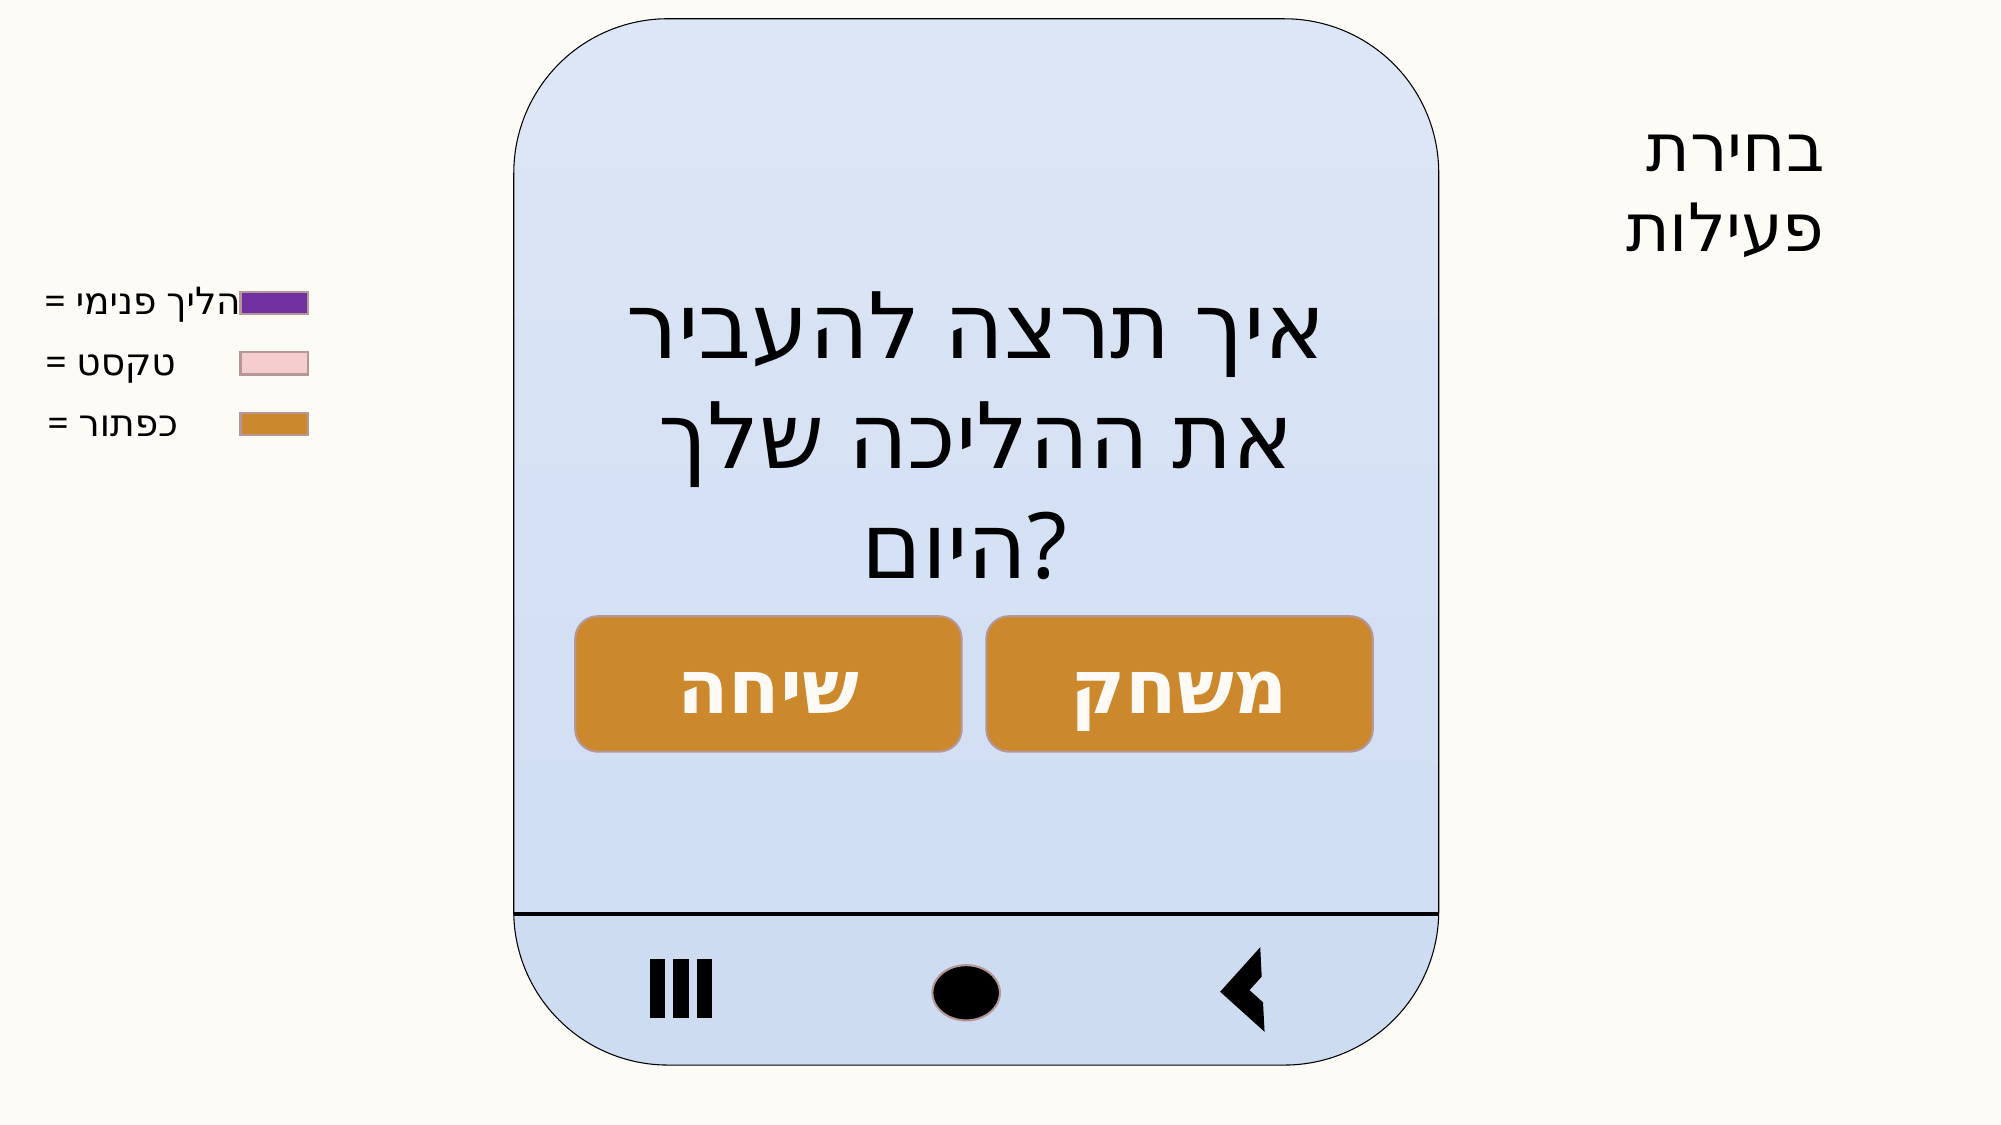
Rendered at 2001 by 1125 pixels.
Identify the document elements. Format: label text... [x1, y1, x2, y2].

text_box [931, 964, 1002, 1022]
text_box איך תרצה להעביר את ההליכה שלך היום? [513, 18, 1440, 1066]
text_box [1220, 947, 1265, 1032]
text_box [33, 255, 320, 472]
text_box [650, 959, 665, 1018]
text_box משחק [985, 615, 1374, 753]
text_box [697, 959, 712, 1018]
text_box [673, 959, 689, 1018]
text_box שיחה [574, 615, 963, 753]
text_box בחירת פעילות [1479, 97, 1840, 272]
